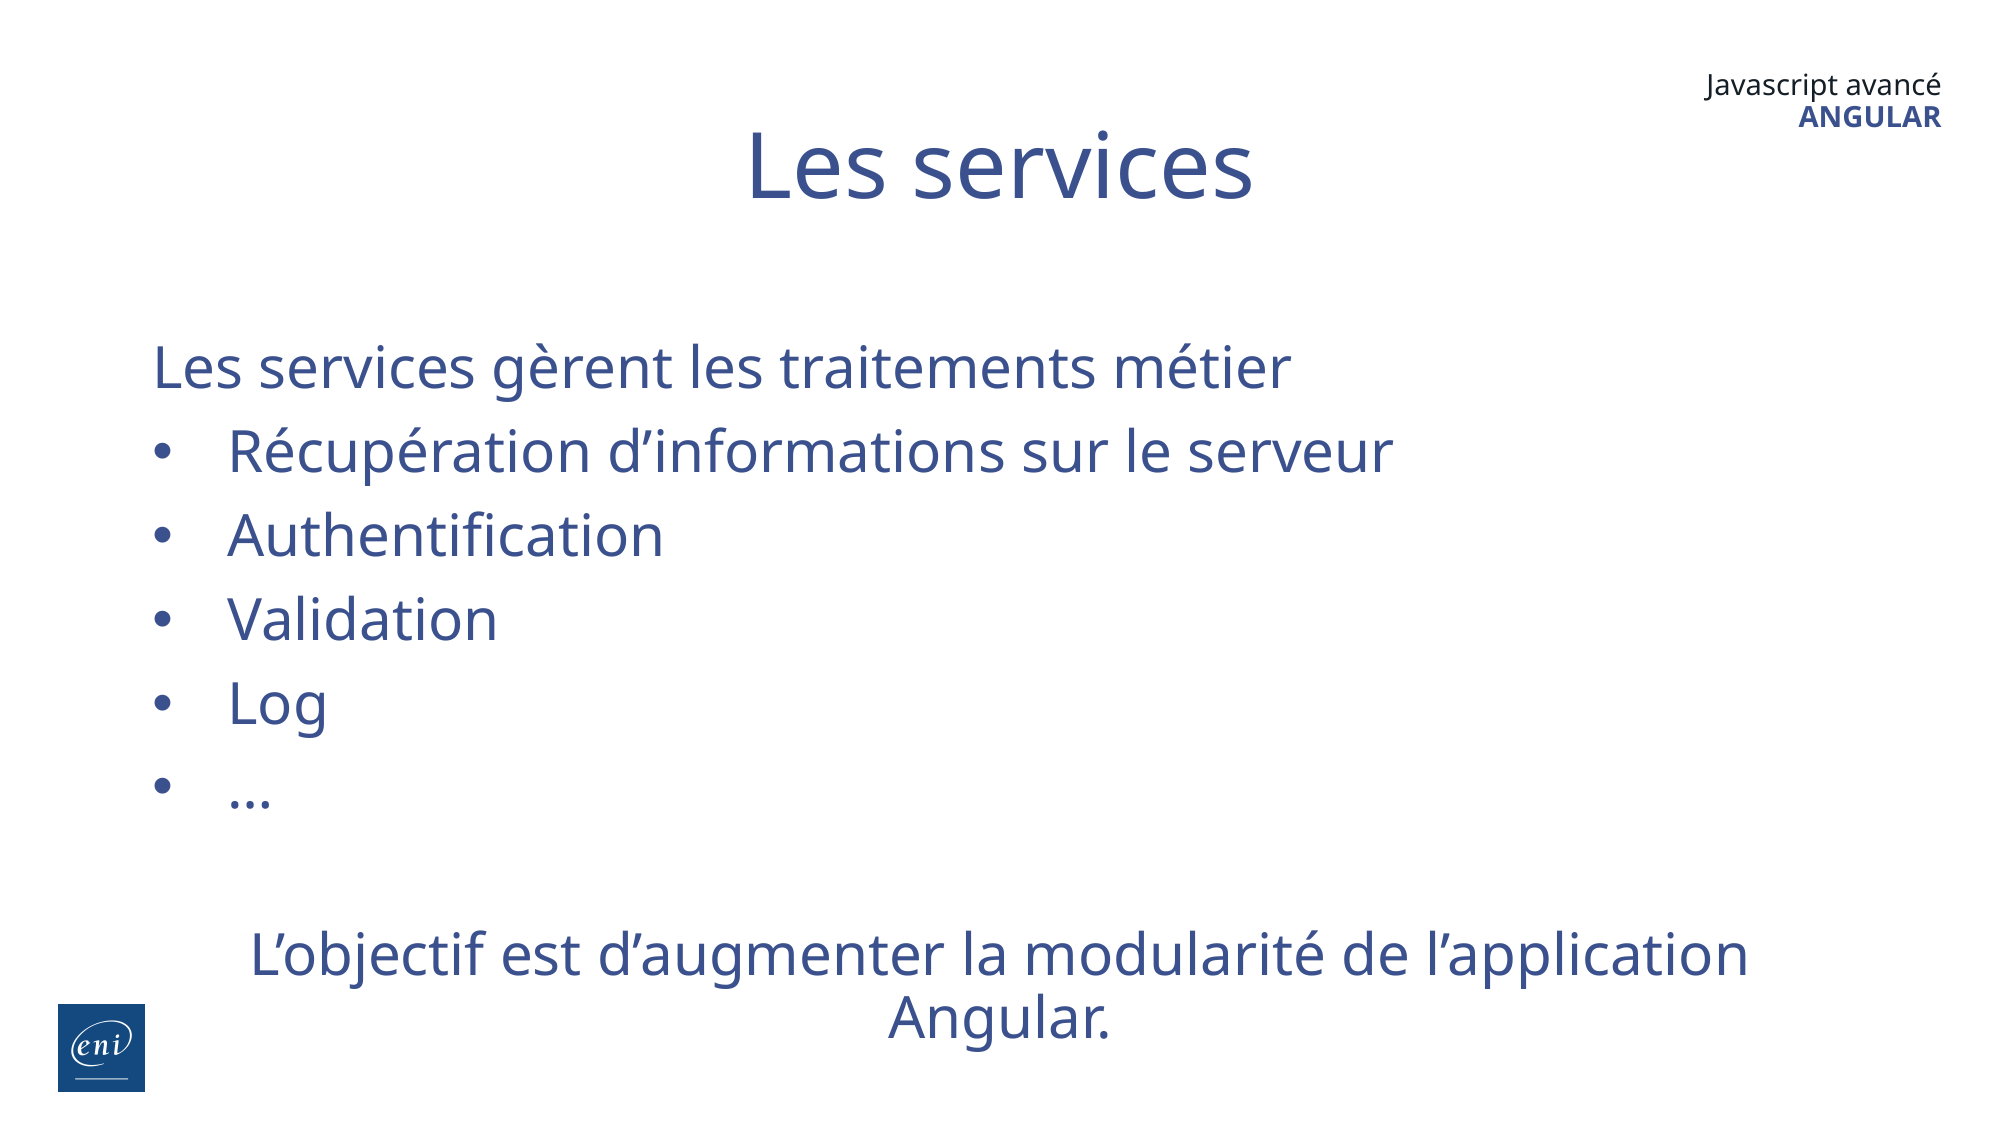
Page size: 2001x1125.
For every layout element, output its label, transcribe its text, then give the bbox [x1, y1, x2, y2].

list Les services gèrent les traitements métier Récupération d’informations sur le serveur Authentification Validation Log … L’objectif est d’augmenter la modularité de l’application Angular. [137, 331, 1863, 1066]
picture [58, 1004, 145, 1092]
title Les services [137, 59, 1863, 278]
